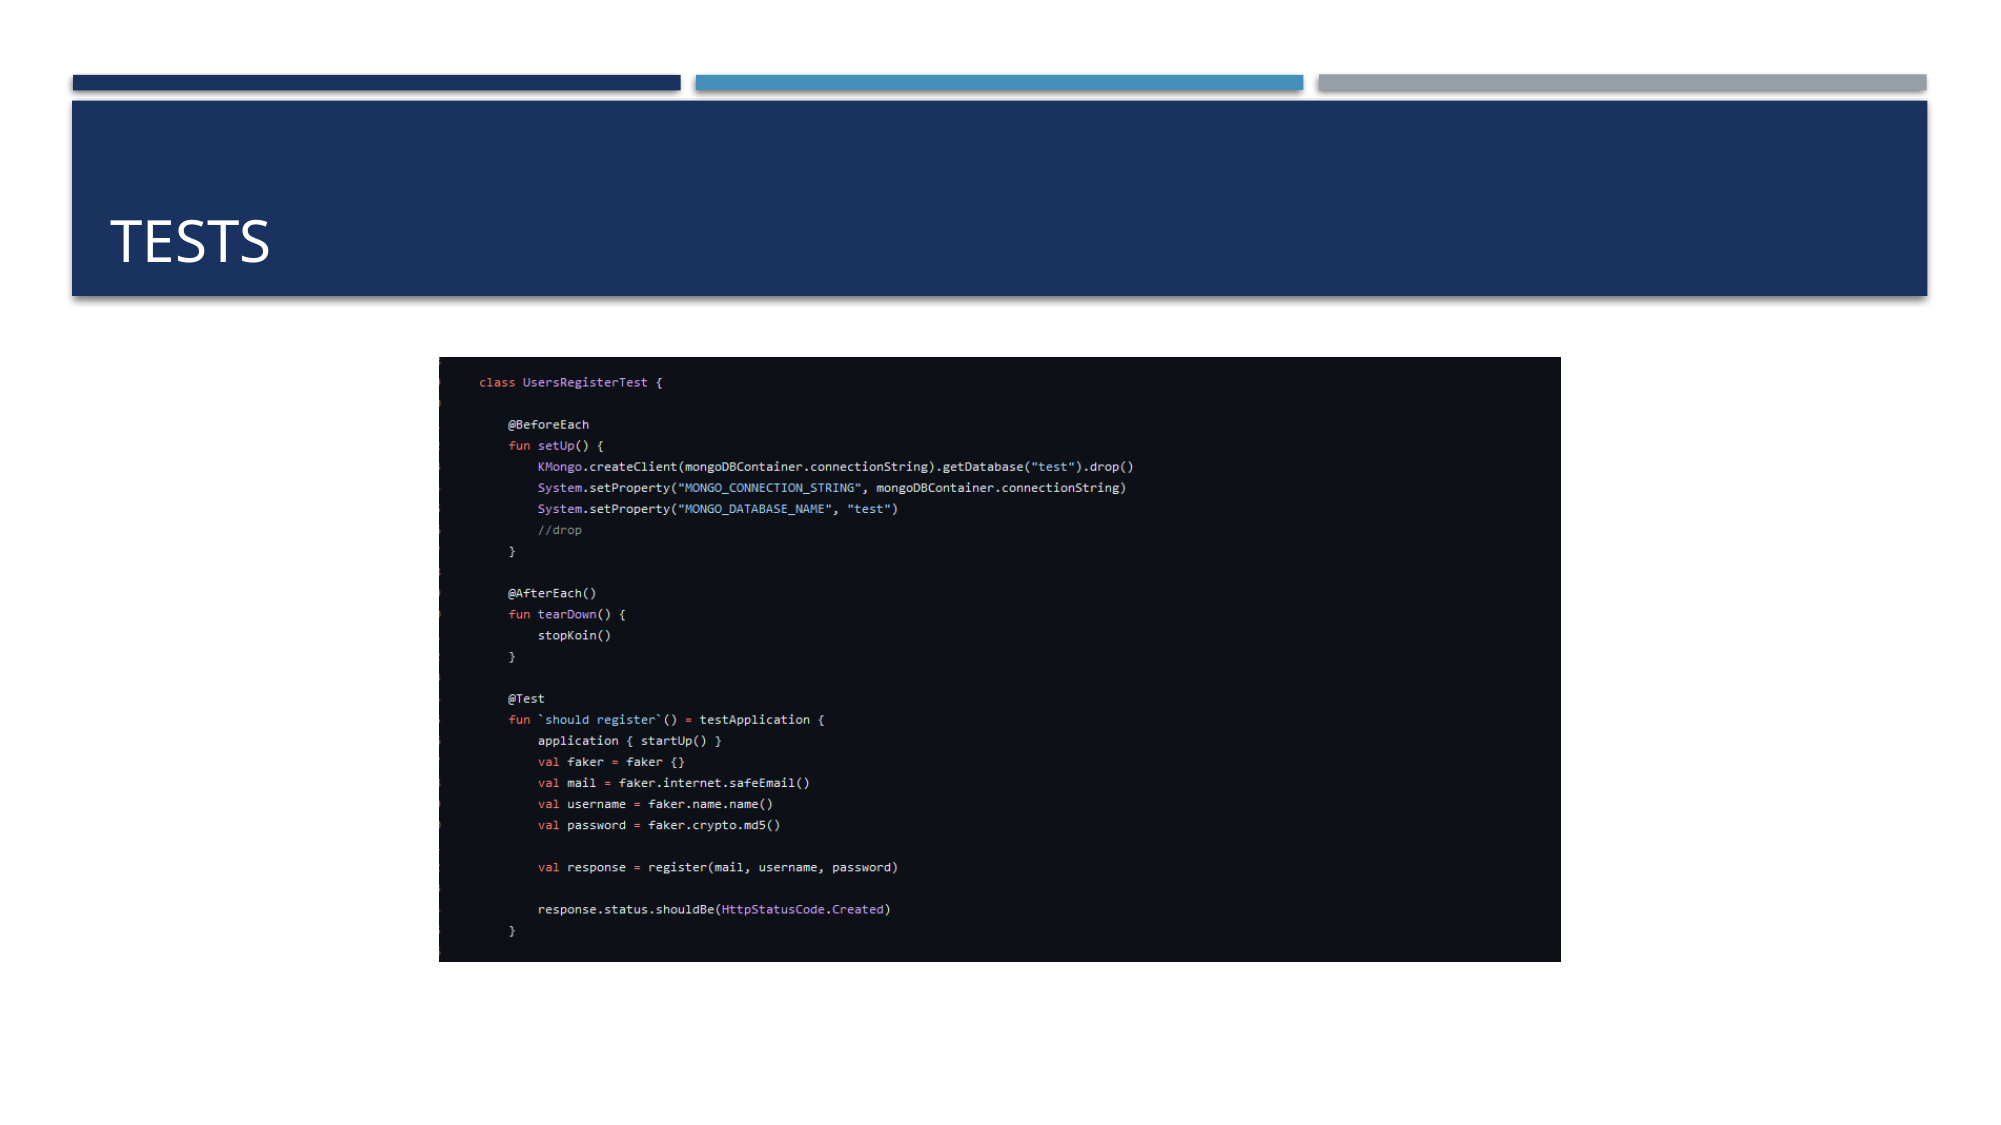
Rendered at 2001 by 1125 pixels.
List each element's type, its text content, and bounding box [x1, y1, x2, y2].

title Tests [95, 115, 1905, 282]
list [438, 357, 1562, 962]
